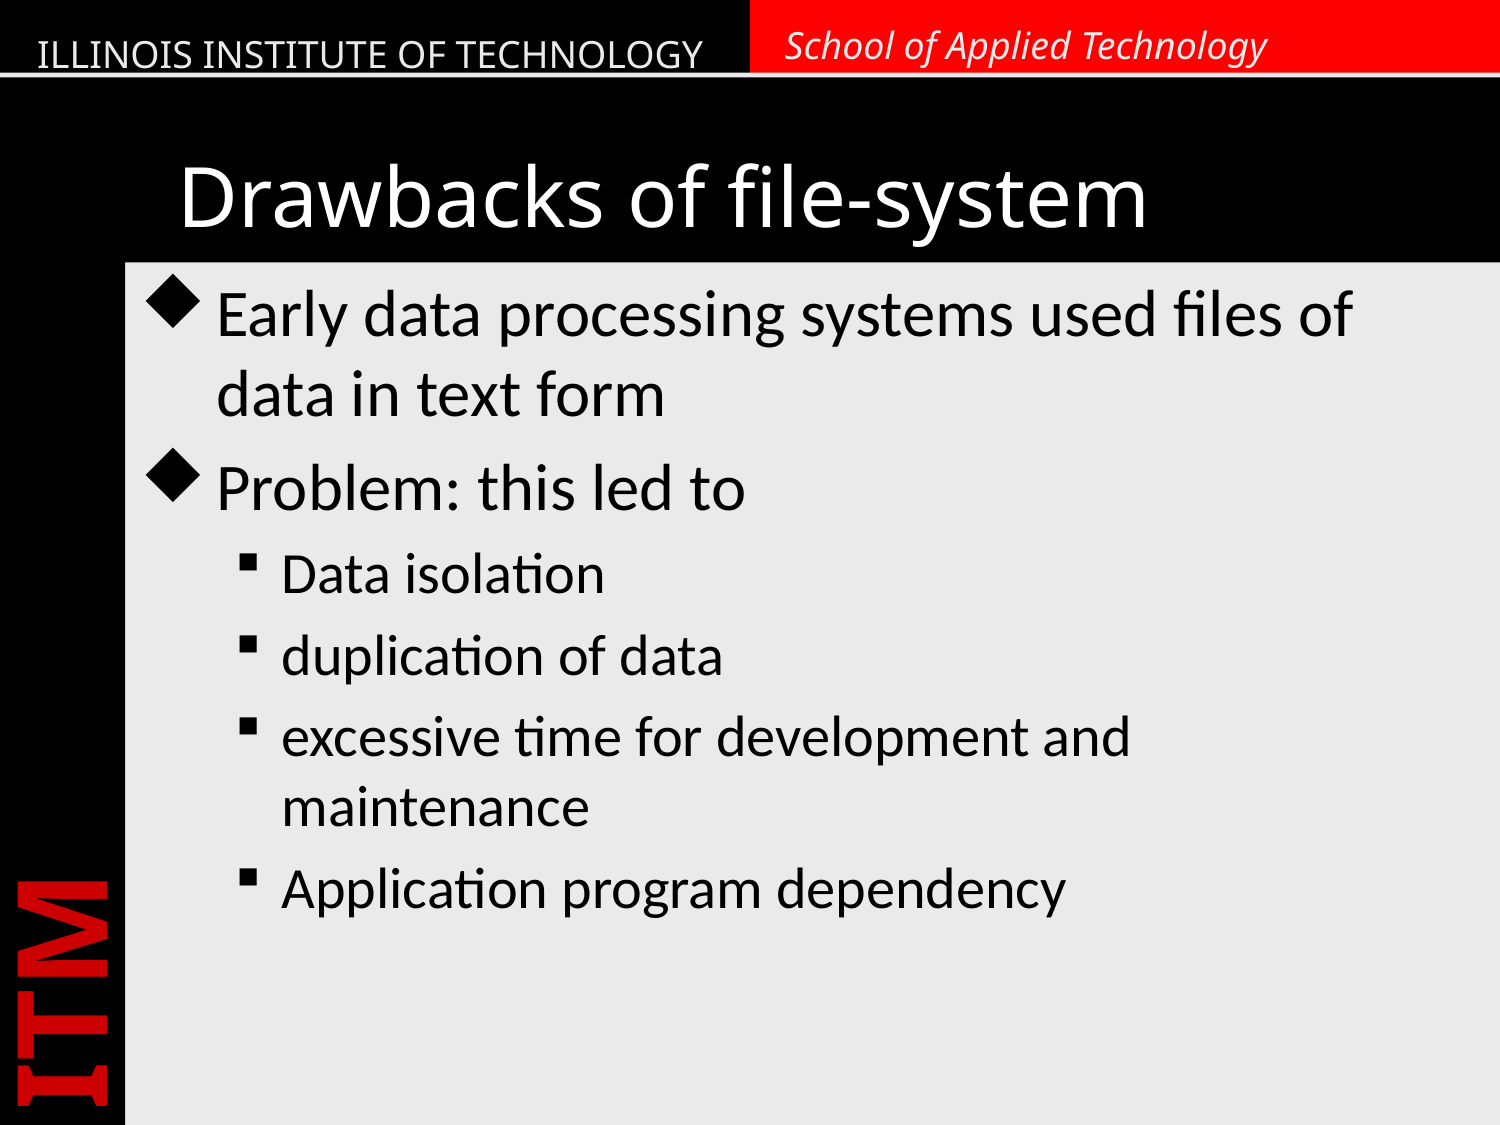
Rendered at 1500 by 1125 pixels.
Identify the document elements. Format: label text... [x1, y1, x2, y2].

list Early data processing systems used files of data in text form Problem: this led to Data isolation duplication of data excessive time for development and maintenance Application program dependency [124, 262, 1426, 1006]
title Drawbacks of file-system [162, 124, 1426, 262]
